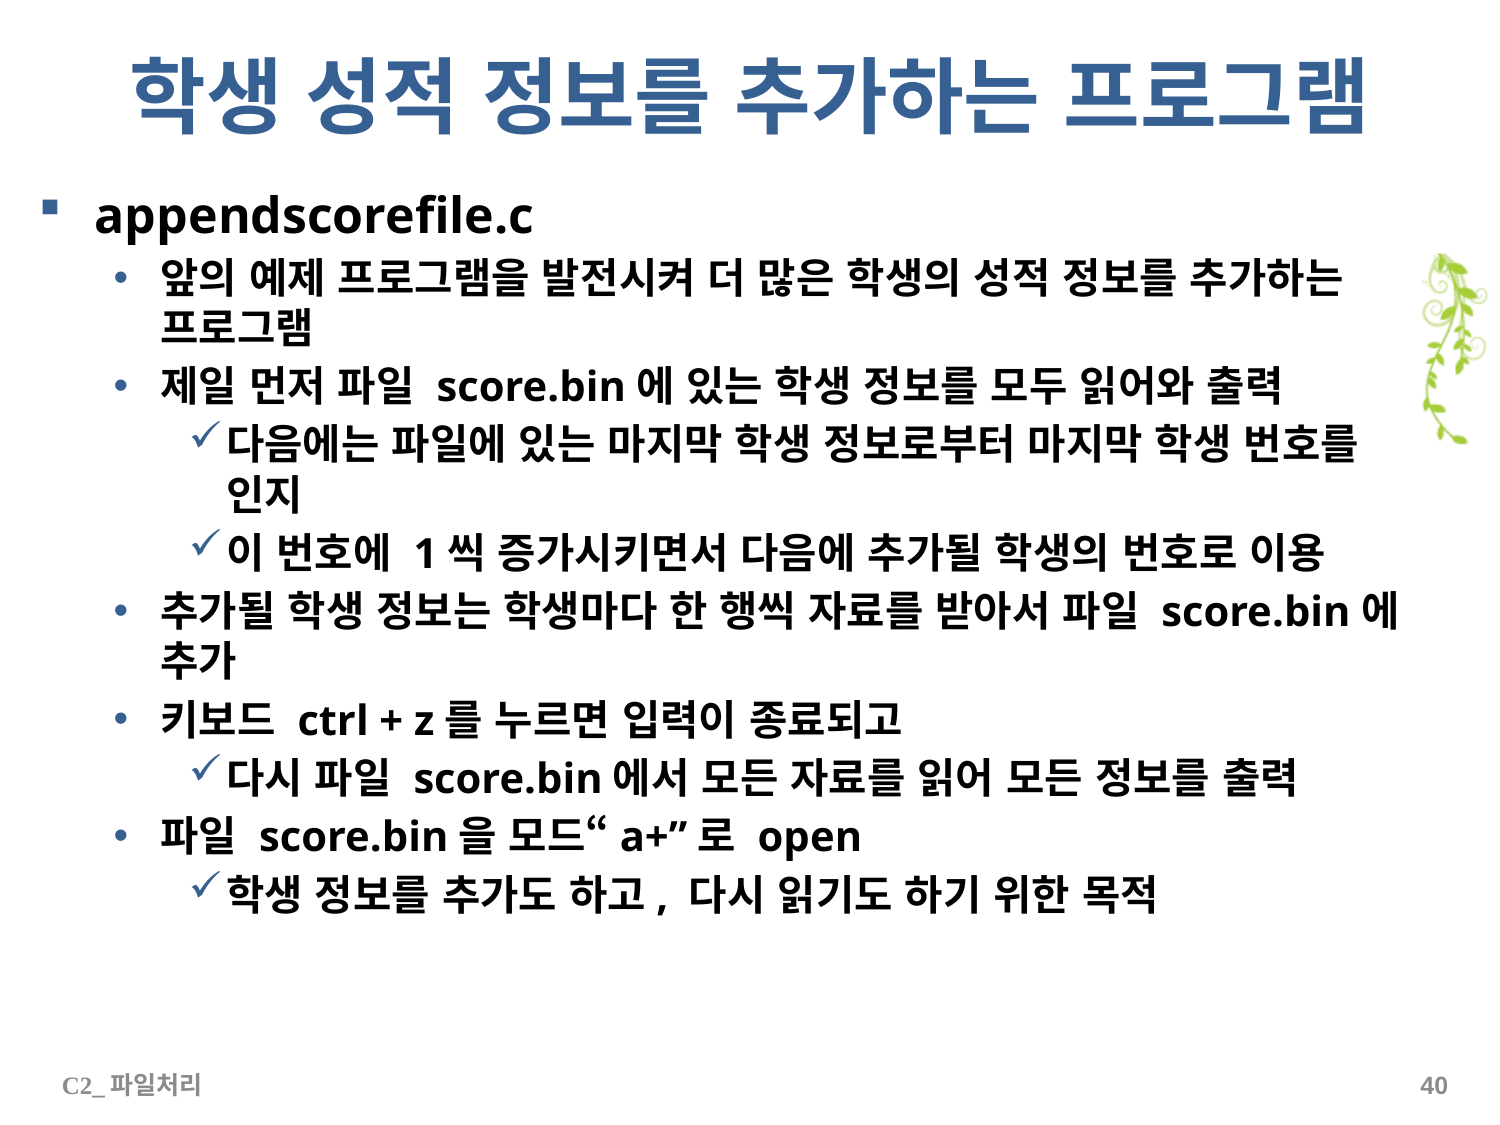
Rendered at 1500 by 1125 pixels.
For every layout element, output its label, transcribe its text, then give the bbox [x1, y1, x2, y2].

list appendscorefile.c 앞의 예제 프로그램을 발전시켜 더 많은 학생의 성적 정보를 추가하는 프로그램 제일 먼저 파일 score.bin에 있는 학생 정보를 모두 읽어와 출력 다음에는 파일에 있는 마지막 학생 정보로부터 마지막 학생 번호를 인지 이 번호에 1씩 증가시키면서 다음에 추가될 학생의 번호로 이용 추가될 학생 정보는 학생마다 한 행씩 자료를 받아서 파일 score.bin에 추가 키보드 ctrl + z를 누르면 입력이 종료되고 다시 파일 score.bin에서 모든 자료를 읽어 모든 정보를 출력 파일 score.bin을 모드“a+”로 open 학생 정보를 추가도 하고, 다시 읽기도 하기 위한 목적 [23, 175, 1454, 1050]
title 학생 성적 정보를 추가하는 프로그램 [46, 23, 1454, 166]
slide_number 39 [1113, 1066, 1464, 1103]
picture [1454, 246, 1500, 457]
footer C2_파일처리 [46, 1066, 522, 1103]
